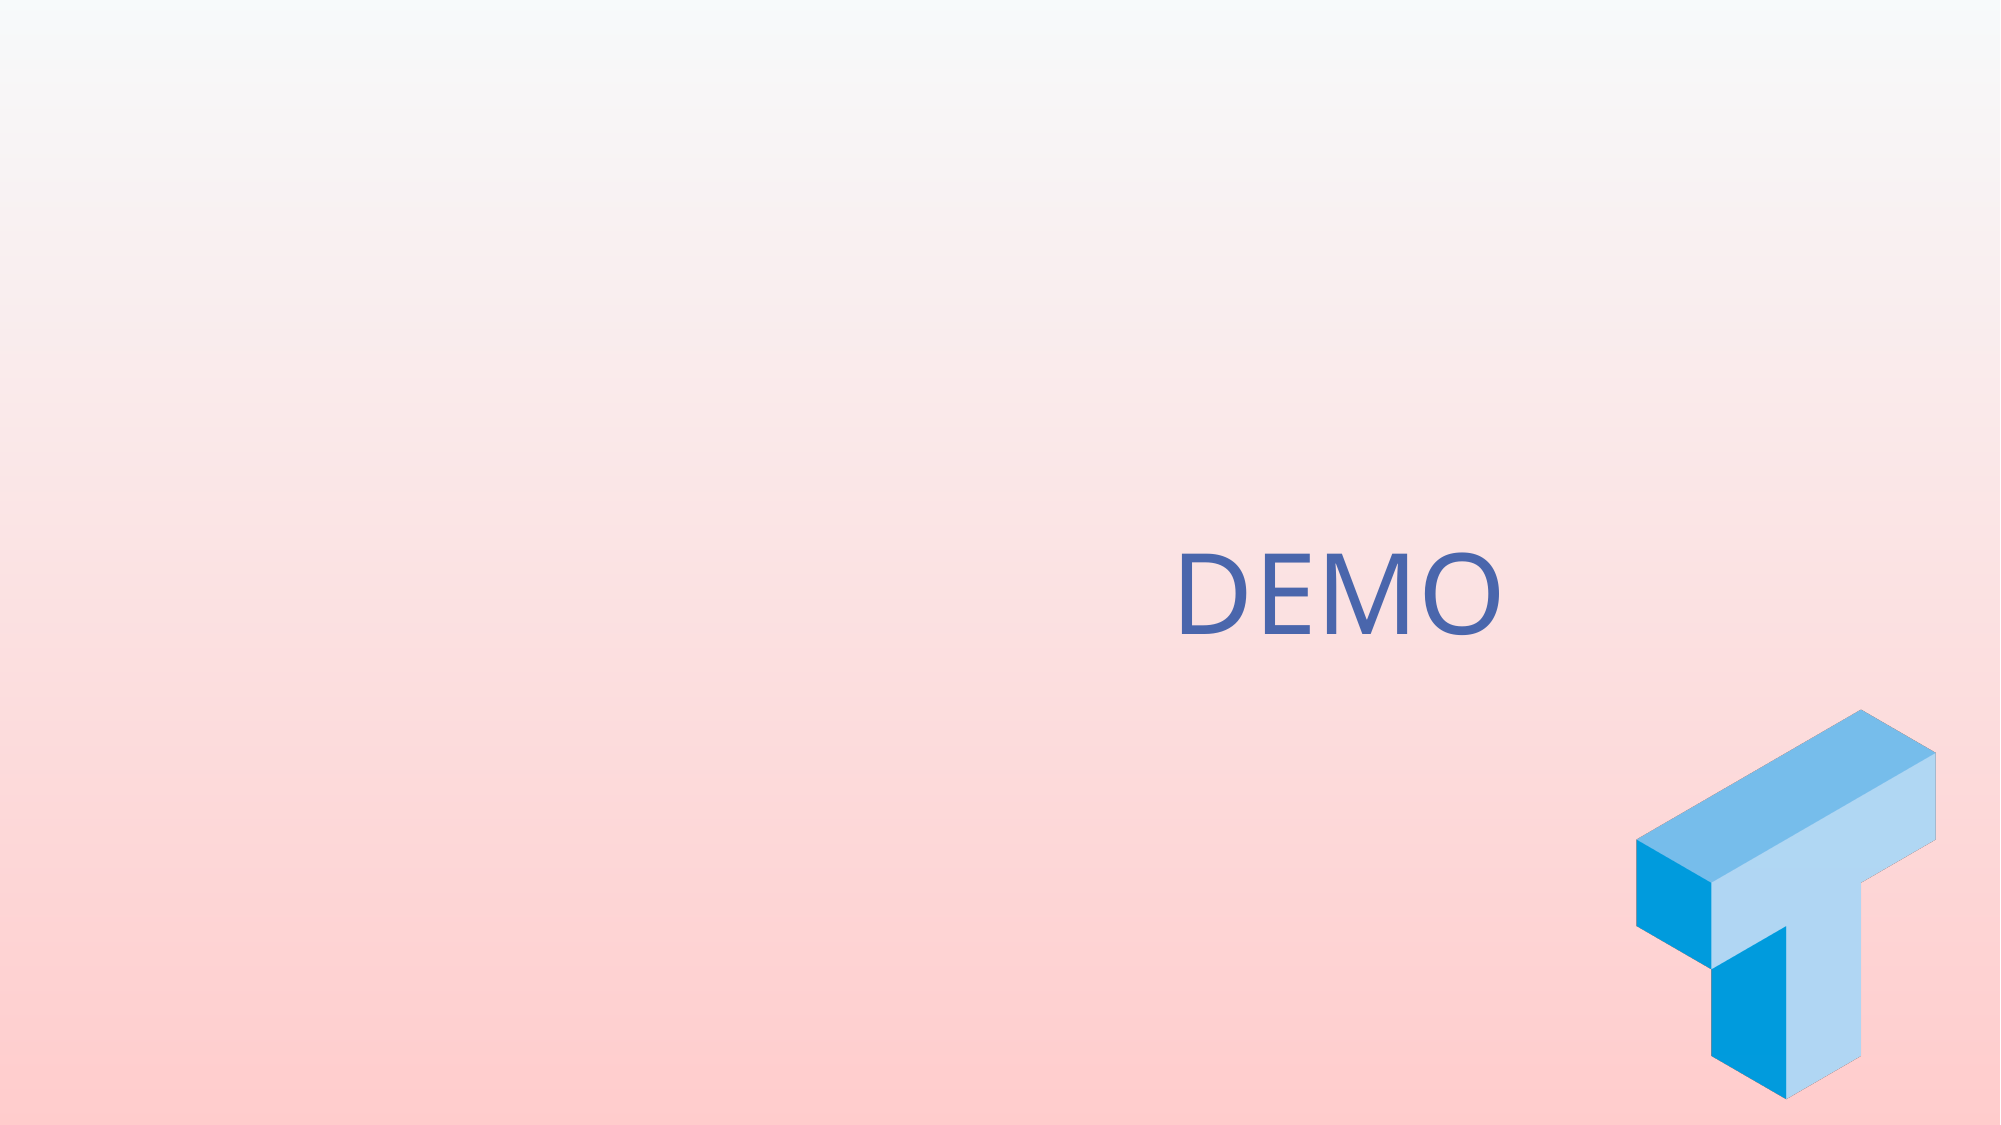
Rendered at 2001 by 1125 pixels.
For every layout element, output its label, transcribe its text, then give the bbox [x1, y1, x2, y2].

title DEMO [247, 394, 1522, 665]
picture [1599, 672, 2001, 1122]
